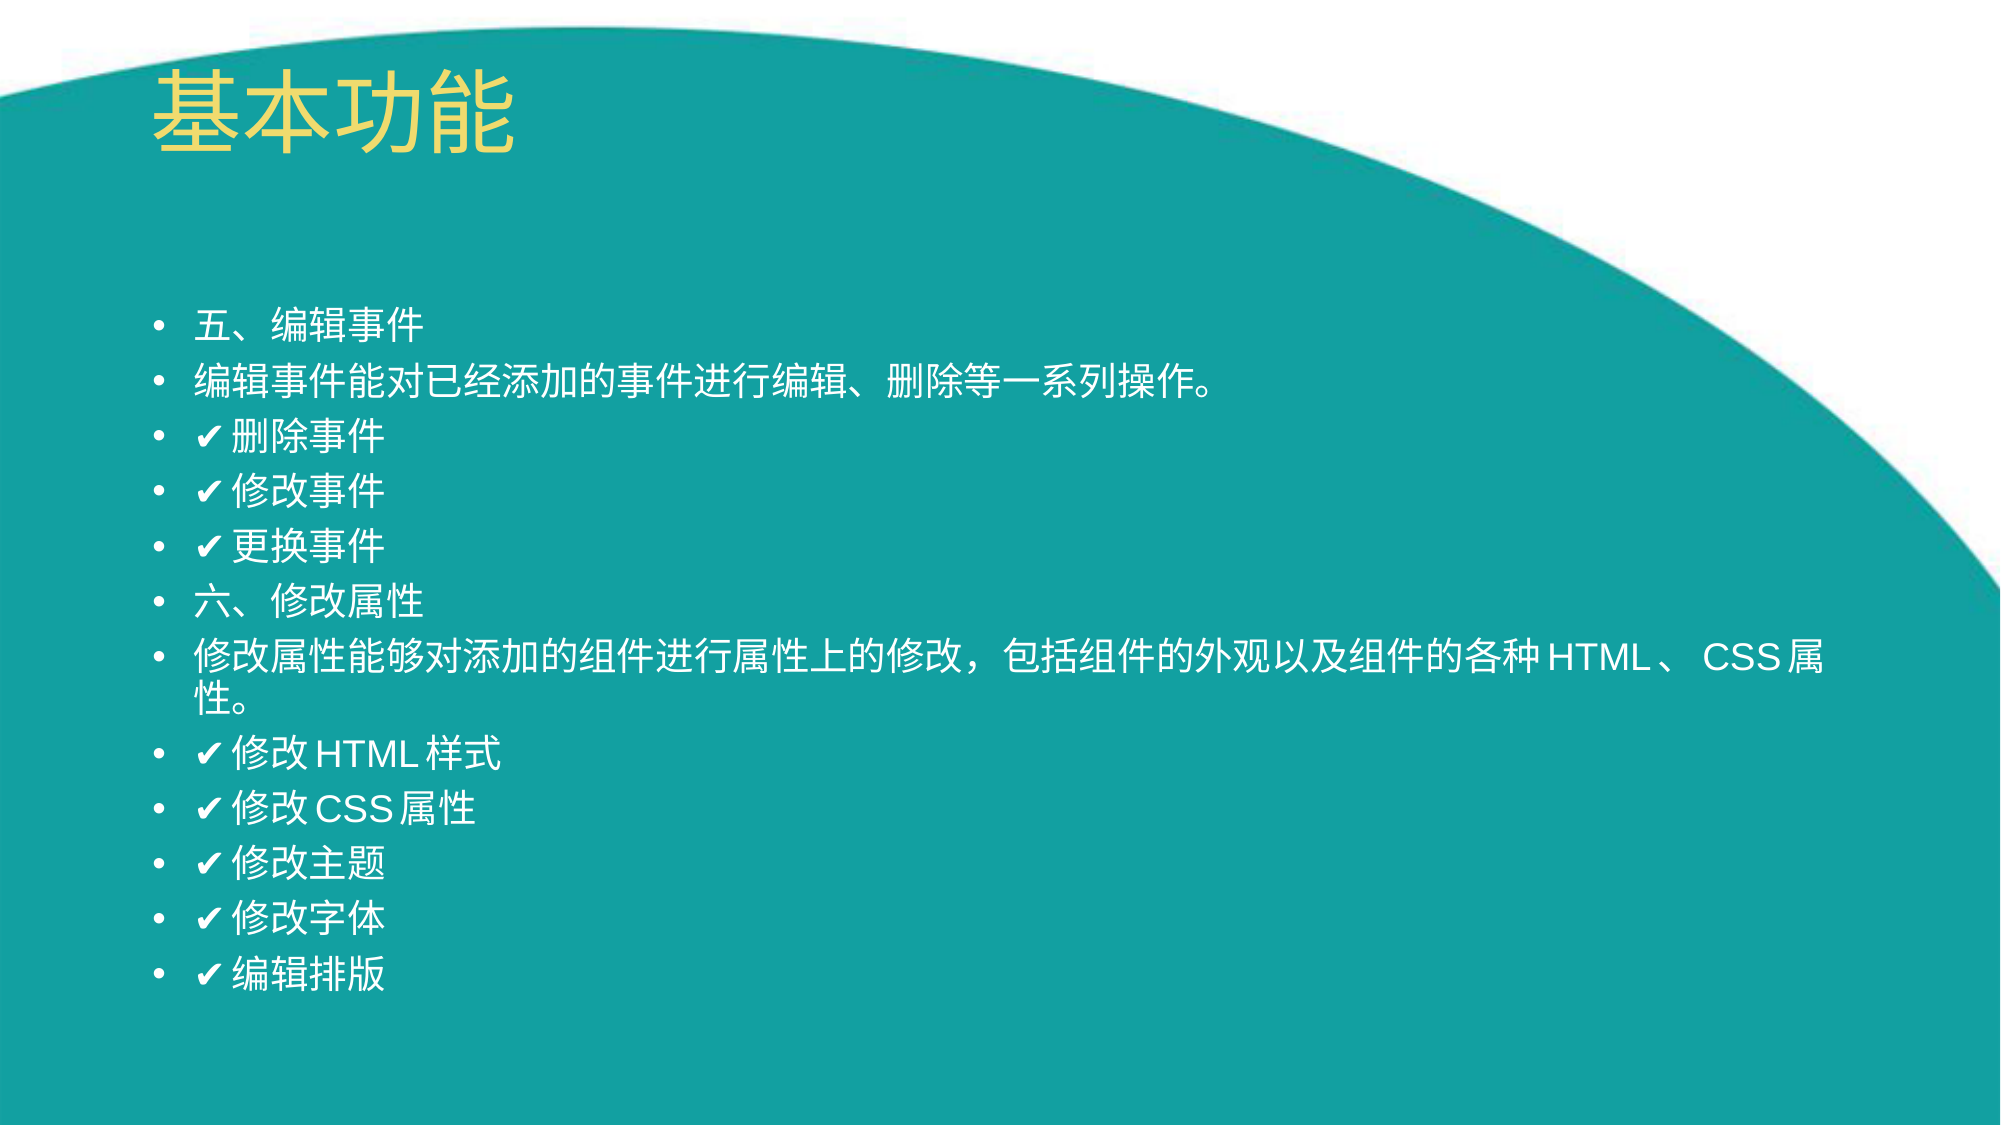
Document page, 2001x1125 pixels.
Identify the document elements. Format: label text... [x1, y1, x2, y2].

text_box 基本功能 [135, 59, 1861, 277]
text_box 五、编辑事件 编辑事件能对已经添加的事件进行编辑、删除等一系列操作。 ✔删除事件 ✔修改事件 ✔更换事件 六、修改属性 修改属性能够对添加的组件进行属性上的修改，包括组件的外观以及组件的各种HTML、CSS属性。 ✔修改HTML样式 ✔修改CSS属性 ✔修改主题 ✔修改字体 ✔编辑排版 [137, 299, 1863, 1014]
picture [0, 0, 2001, 1125]
